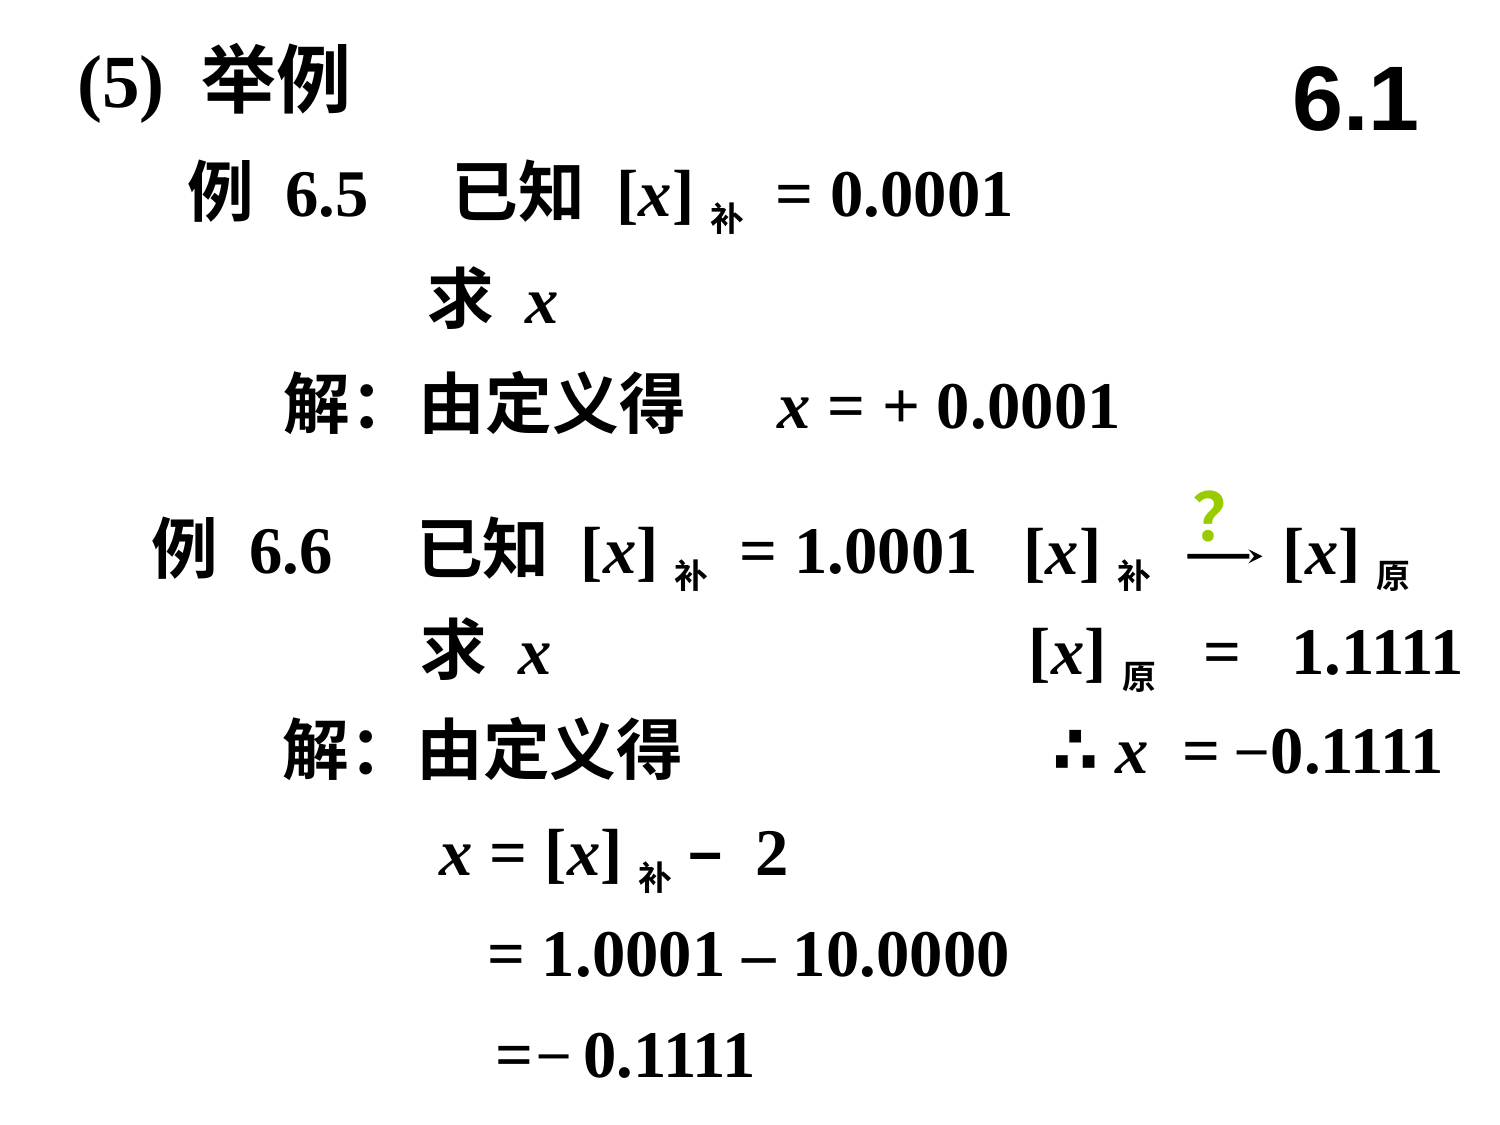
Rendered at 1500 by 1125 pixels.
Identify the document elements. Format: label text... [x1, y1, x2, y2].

text_box x = + 0.0001 [817, 354, 1238, 450]
text_box 6.1 [1262, 24, 1450, 163]
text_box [172, 499, 958, 696]
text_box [1020, 467, 1430, 596]
text_box 解： [268, 354, 404, 450]
text_box = 1.0001 – 10.0000 [472, 902, 1026, 997]
text_box x = [x]补 – 2 [424, 801, 1025, 905]
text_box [172, 142, 1276, 346]
text_box 解：由定义得 [268, 705, 825, 796]
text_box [474, 1002, 777, 1099]
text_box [1022, 699, 1475, 796]
text_box [x]原 = 1.1111 [1014, 600, 1479, 704]
text_box (5) 举例 [62, 24, 525, 130]
text_box 由定义得 [404, 354, 817, 450]
